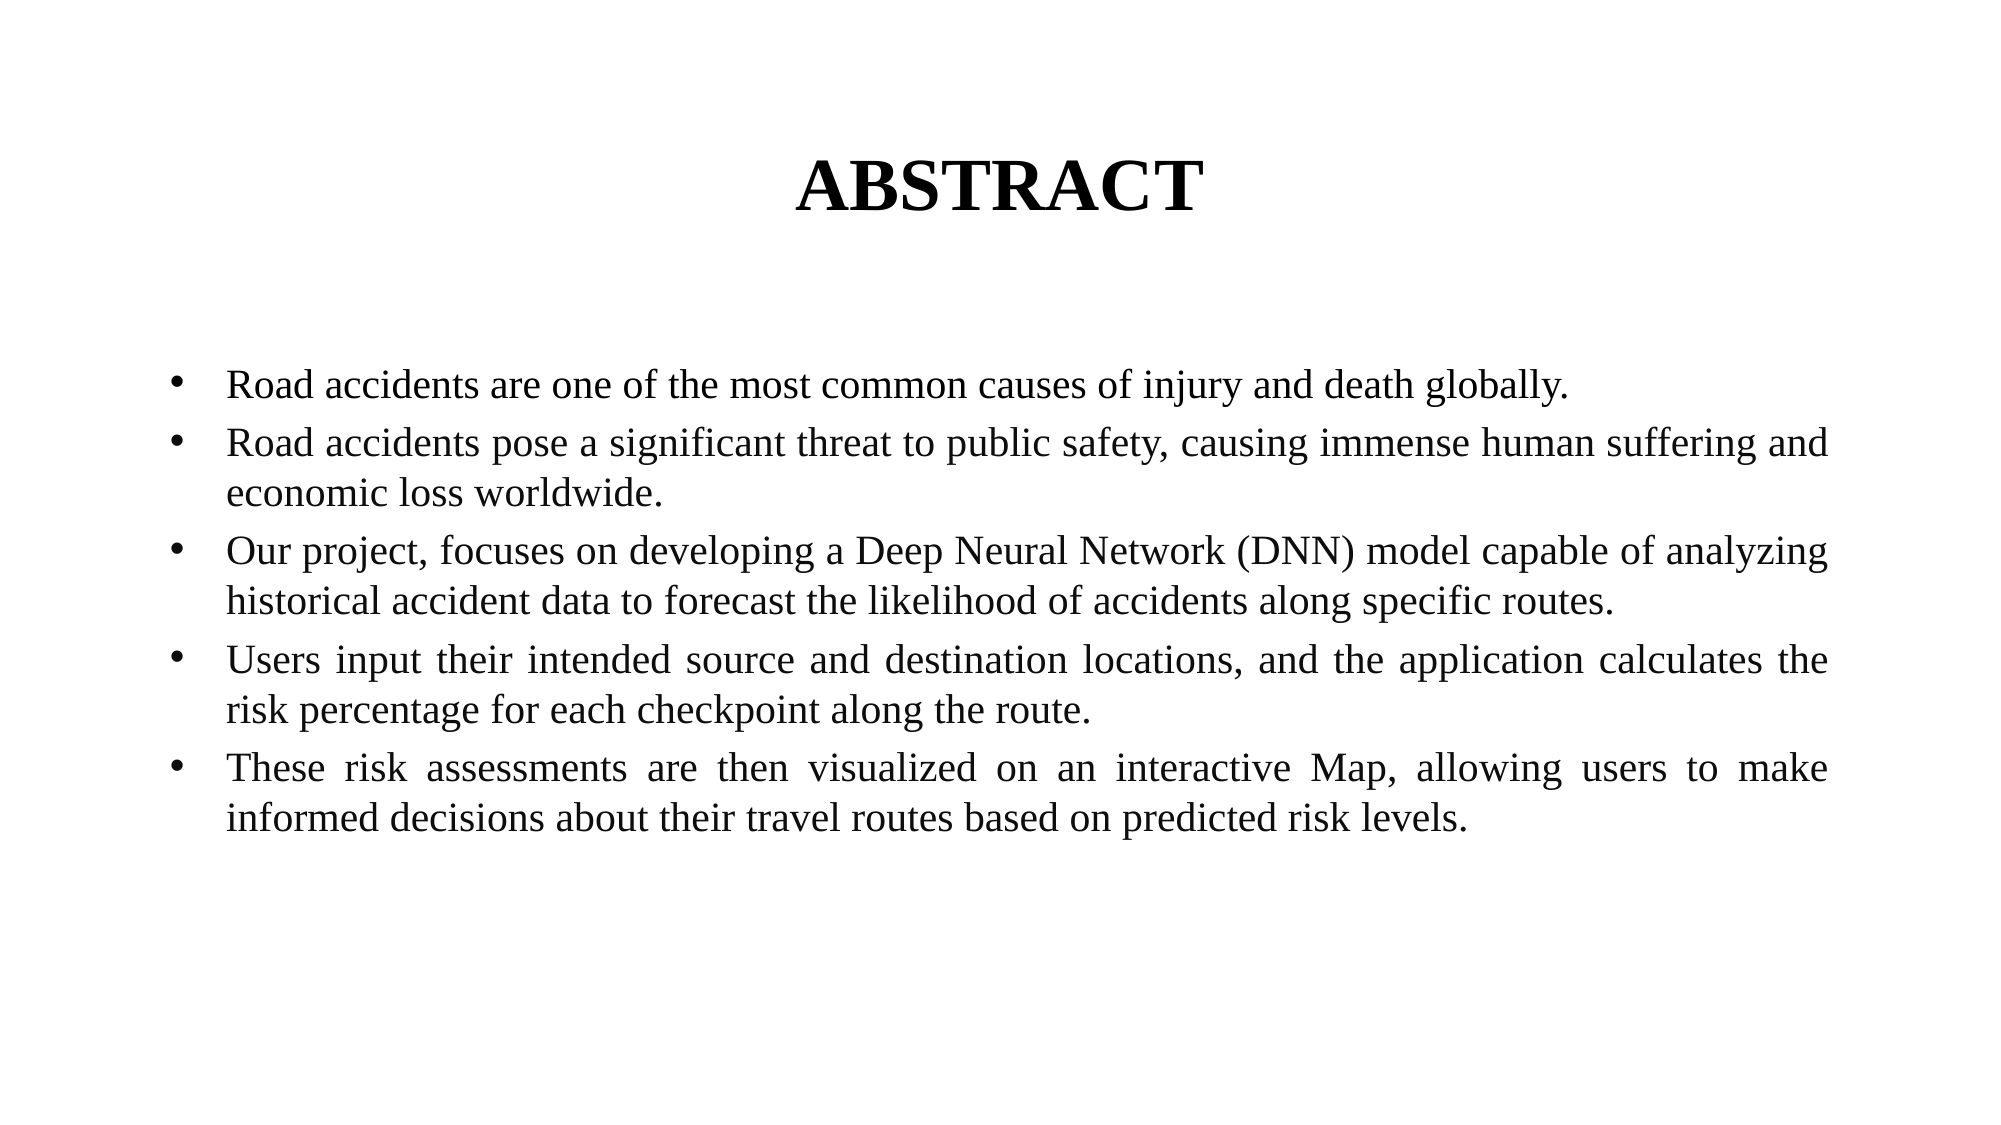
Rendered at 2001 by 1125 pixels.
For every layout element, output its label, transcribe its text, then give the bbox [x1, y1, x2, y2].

title ABSTRACT [99, 94, 1900, 267]
list Road accidents are one of the most common causes of injury and death globally. Road accidents pose a significant threat to public safety, causing immense human suffering and economic loss worldwide. Our project, focuses on developing a Deep Neural Network (DNN) model capable of analyzing historical accident data to forecast the likelihood of accidents along specific routes. Users input their intended source and destination locations, and the application calculates the risk percentage for each checkpoint along the route. These risk assessments are then visualized on an interactive Map, allowing users to make informed decisions about their travel routes based on predicted risk levels. [154, 348, 1846, 910]
